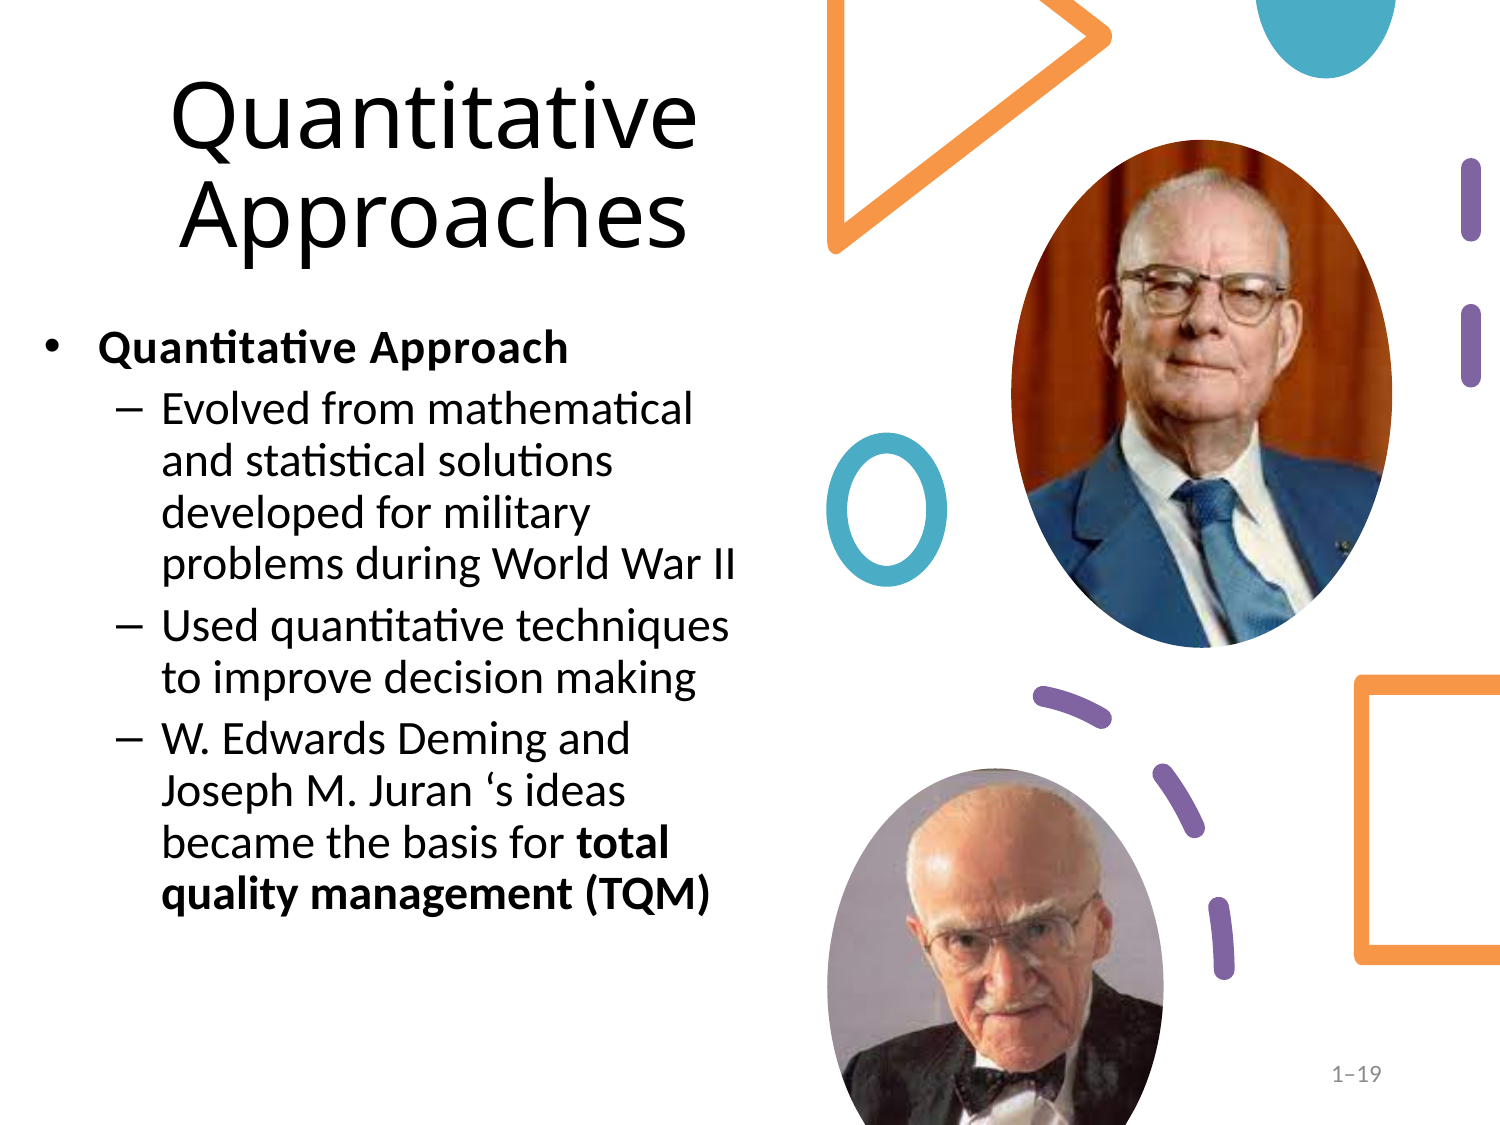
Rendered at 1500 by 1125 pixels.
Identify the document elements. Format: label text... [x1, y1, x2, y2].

text_box [1029, 695, 1157, 766]
text_box [1353, 674, 1500, 966]
picture [1010, 139, 1393, 648]
text_box [1253, 0, 1398, 81]
picture [826, 768, 1164, 1125]
slide_number 1–19 [1169, 1042, 1397, 1103]
text_box [834, 440, 939, 579]
text_box [827, 0, 1112, 255]
text_box [1169, 782, 1225, 983]
text_box [0, 0, 1500, 1125]
text_box [725, 537, 775, 588]
title Quantitative Approaches [103, 59, 767, 278]
list Quantitative Approach Evolved from mathematical and statistical solutions developed for military problems during World War II Used quantitative techniques to improve decision making W. Edwards Deming and Joseph M. Juran ‘s ideas became the basis for total quality management (TQM) [29, 314, 767, 1014]
